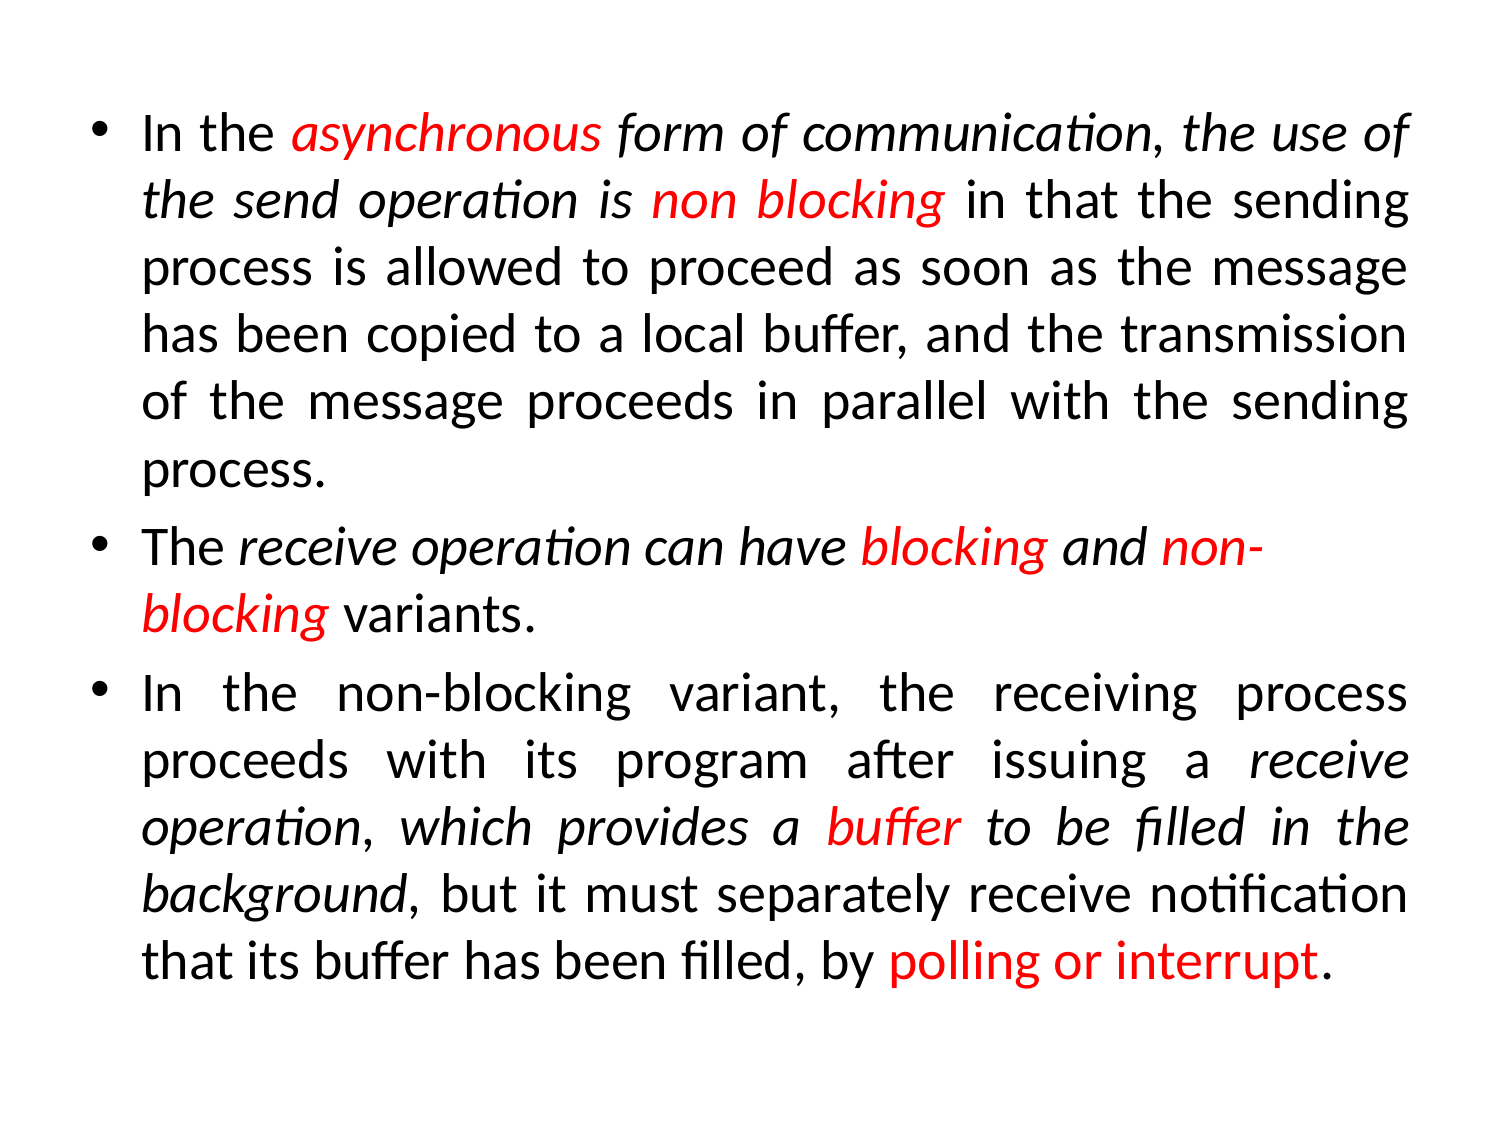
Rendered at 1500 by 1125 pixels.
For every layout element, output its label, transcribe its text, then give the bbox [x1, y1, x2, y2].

list In the asynchronous form of communication, the use of the send operation is non blocking in that the sending process is allowed to proceed as soon as the message has been copied to a local buffer, and the transmission of the message proceeds in parallel with the sending process. The receive operation can have blocking and non-blocking variants. In the non-blocking variant, the receiving process proceeds with its program after issuing a receive operation, which provides a buffer to be filled in the background, but it must separately receive notification that its buffer has been filled, by polling or interrupt. [75, 87, 1425, 1005]
